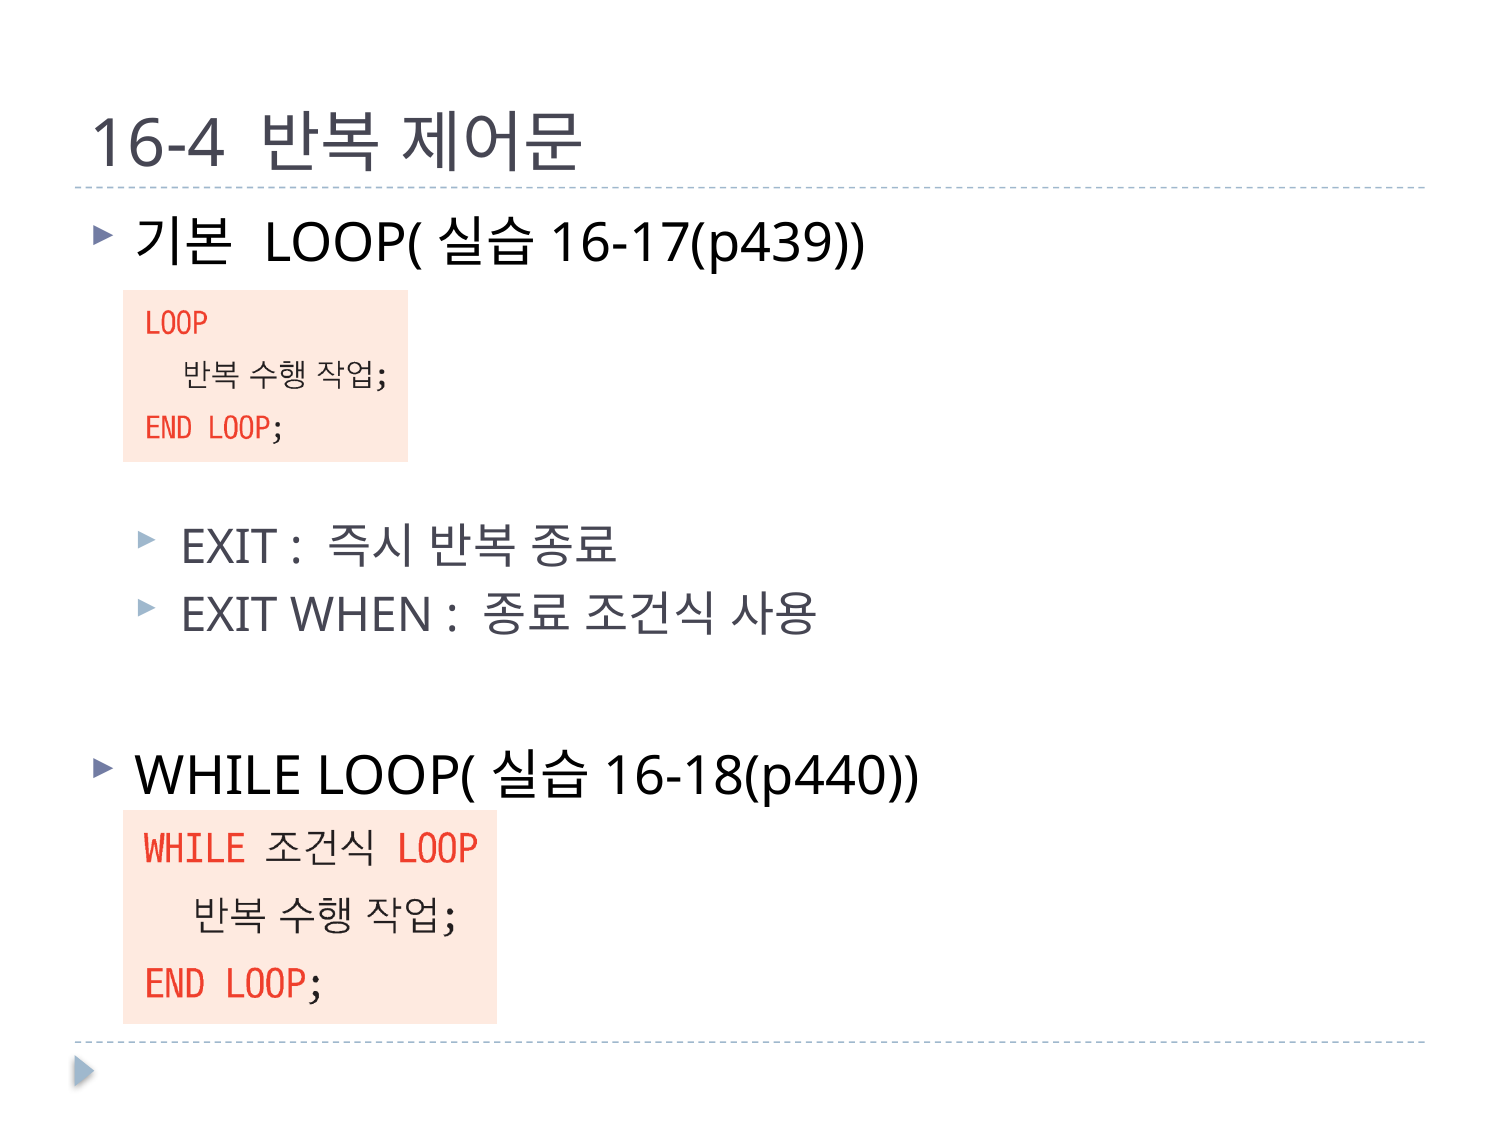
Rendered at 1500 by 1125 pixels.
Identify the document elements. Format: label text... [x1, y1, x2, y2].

picture [123, 290, 408, 462]
picture [123, 810, 498, 1024]
title 16-4 반복 제어문 [75, 24, 1425, 188]
list 기본 LOOP(실습16-17(p439)) EXIT : 즉시 반복 종료 EXIT WHEN : 종료 조건식 사용 WHILE LOOP(실습16-18(p440)) [75, 200, 1425, 1010]
